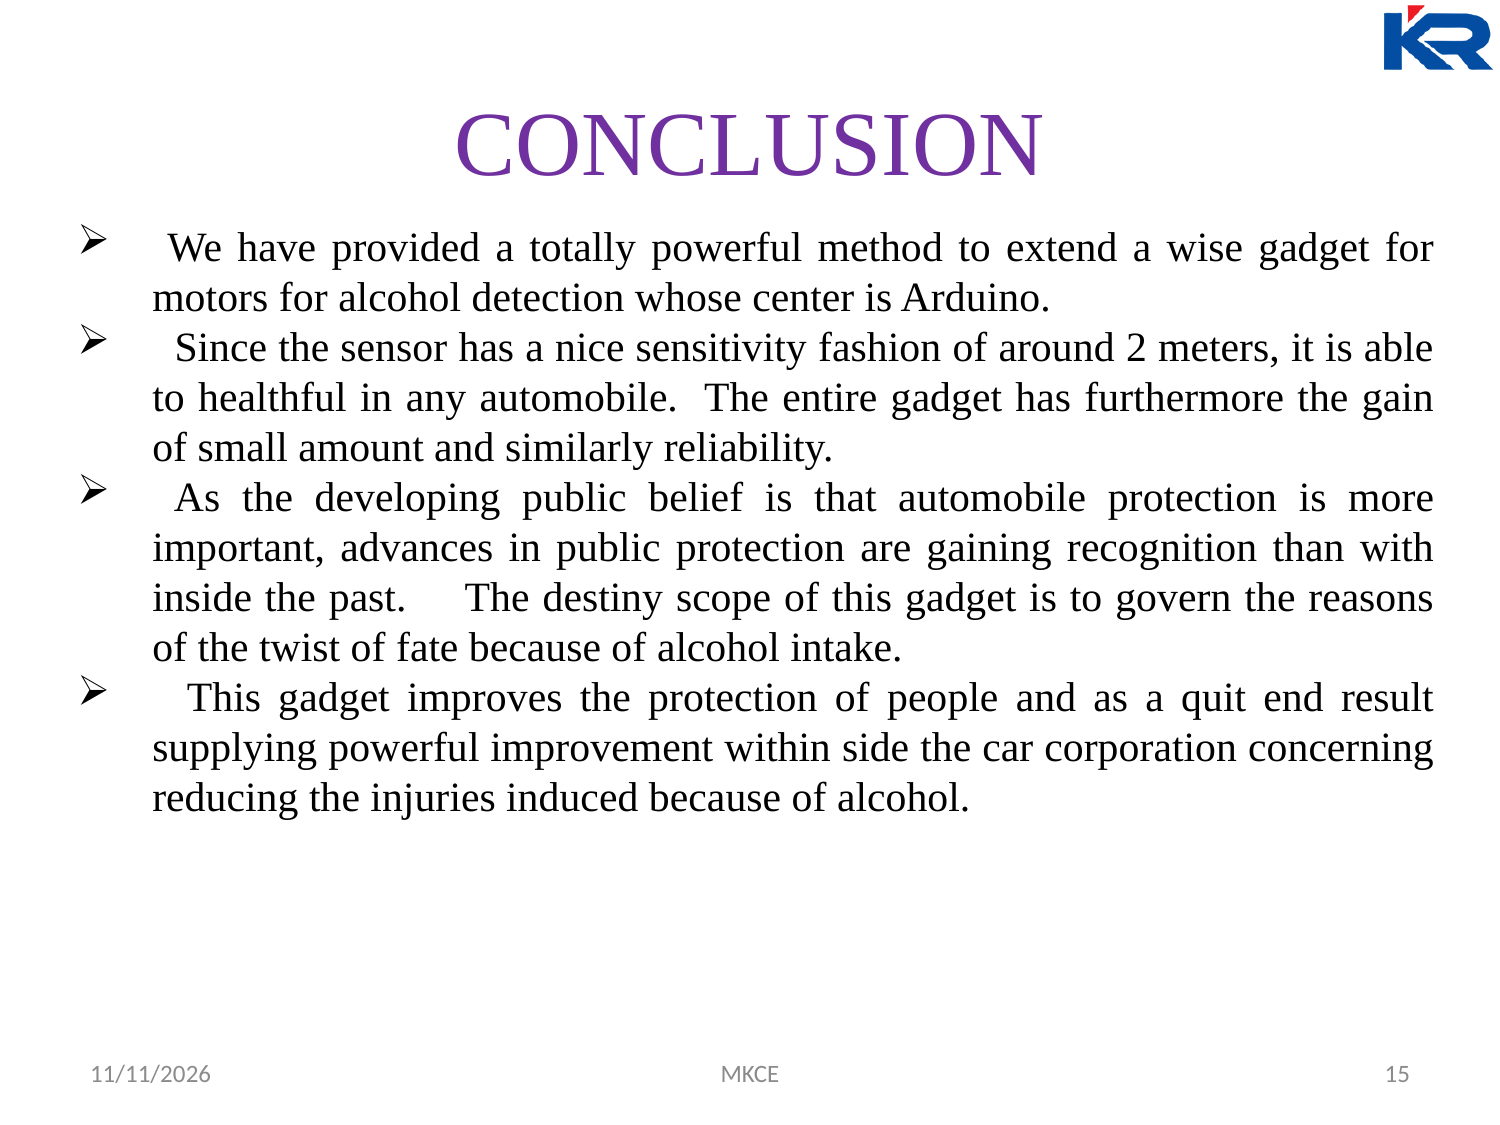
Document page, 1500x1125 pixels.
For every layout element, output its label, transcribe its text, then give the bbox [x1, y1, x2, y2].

picture [1377, 0, 1499, 76]
footer MKCE [512, 1042, 988, 1103]
slide_number 15 [1074, 1042, 1425, 1103]
title CONCLUSION [75, 45, 1425, 212]
text_box We have provided a totally powerful method to extend a wise gadget for motors for alcohol detection whose center is Arduino. Since the sensor has a nice sensitivity fashion of around 2 meters, it is able to healthful in any automobile. The entire gadget has furthermore the gain of small amount and similarly reliability. As the developing public belief is that automobile protection is more important, advances in public protection are gaining recognition than with inside the past.  The destiny scope of this gadget is to govern the reasons of the twist of fate because of alcohol intake. This gadget improves the protection of people and as a quit end result supplying powerful improvement within side the car corporation concerning reducing the injuries induced because of alcohol. [62, 212, 1450, 878]
slide_number 07-Mar-23 [75, 1042, 425, 1103]
